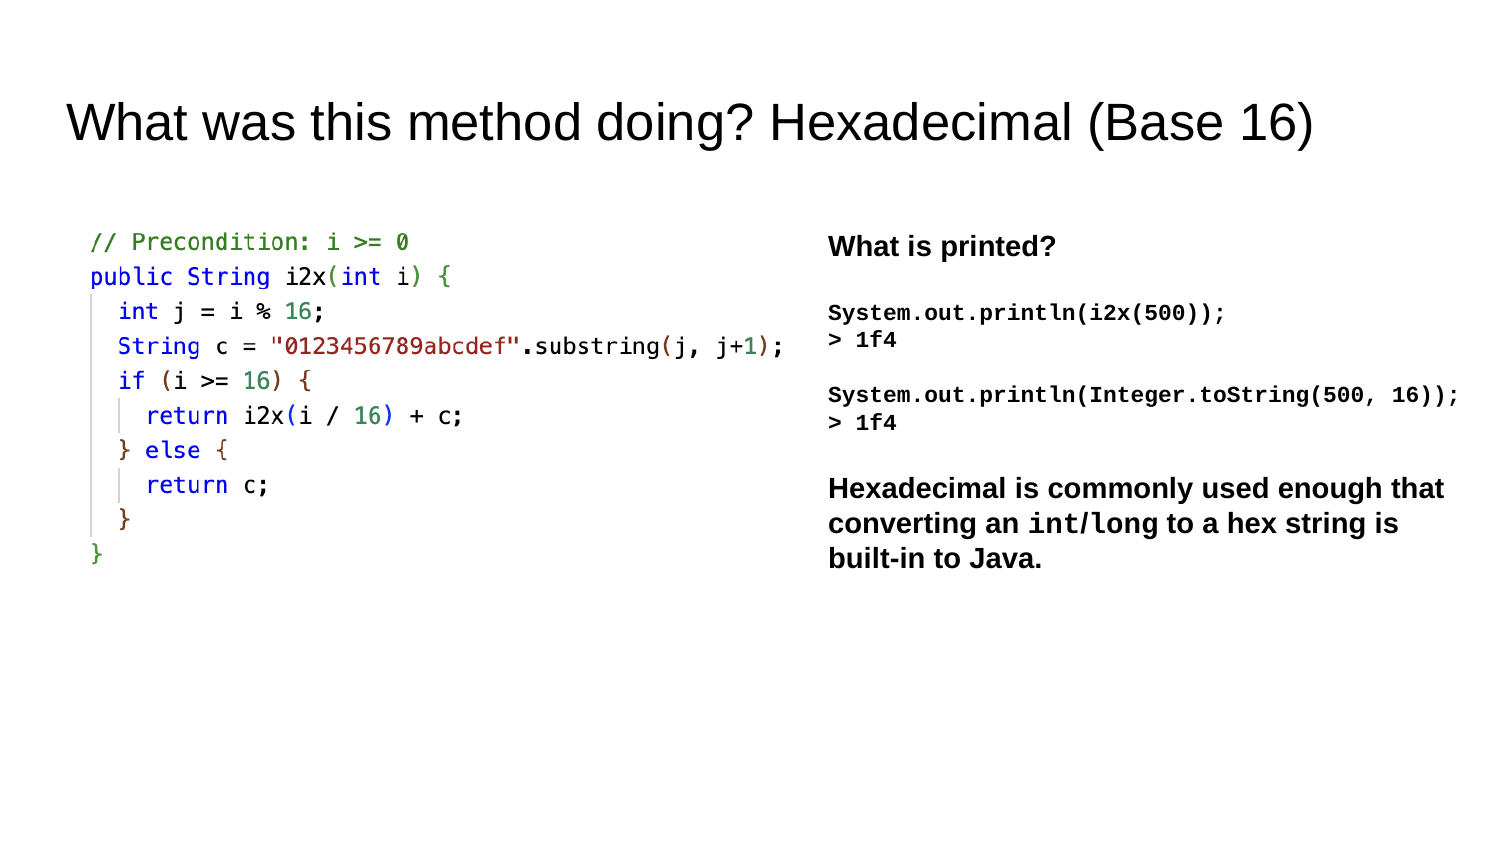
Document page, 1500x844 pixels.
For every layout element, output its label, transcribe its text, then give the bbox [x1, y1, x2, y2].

picture [68, 207, 813, 590]
title What was this method doing? Hexadecimal (Base 16) [51, 72, 1449, 167]
text_box What is printed? System.out.println(i2x(500)); > 1f4 System.out.println(Integer.toString(500, 16)); > 1f4 Hexadecimal is commonly used enough that converting an int/long to a hex string is built-in to Java. [813, 212, 1482, 660]
